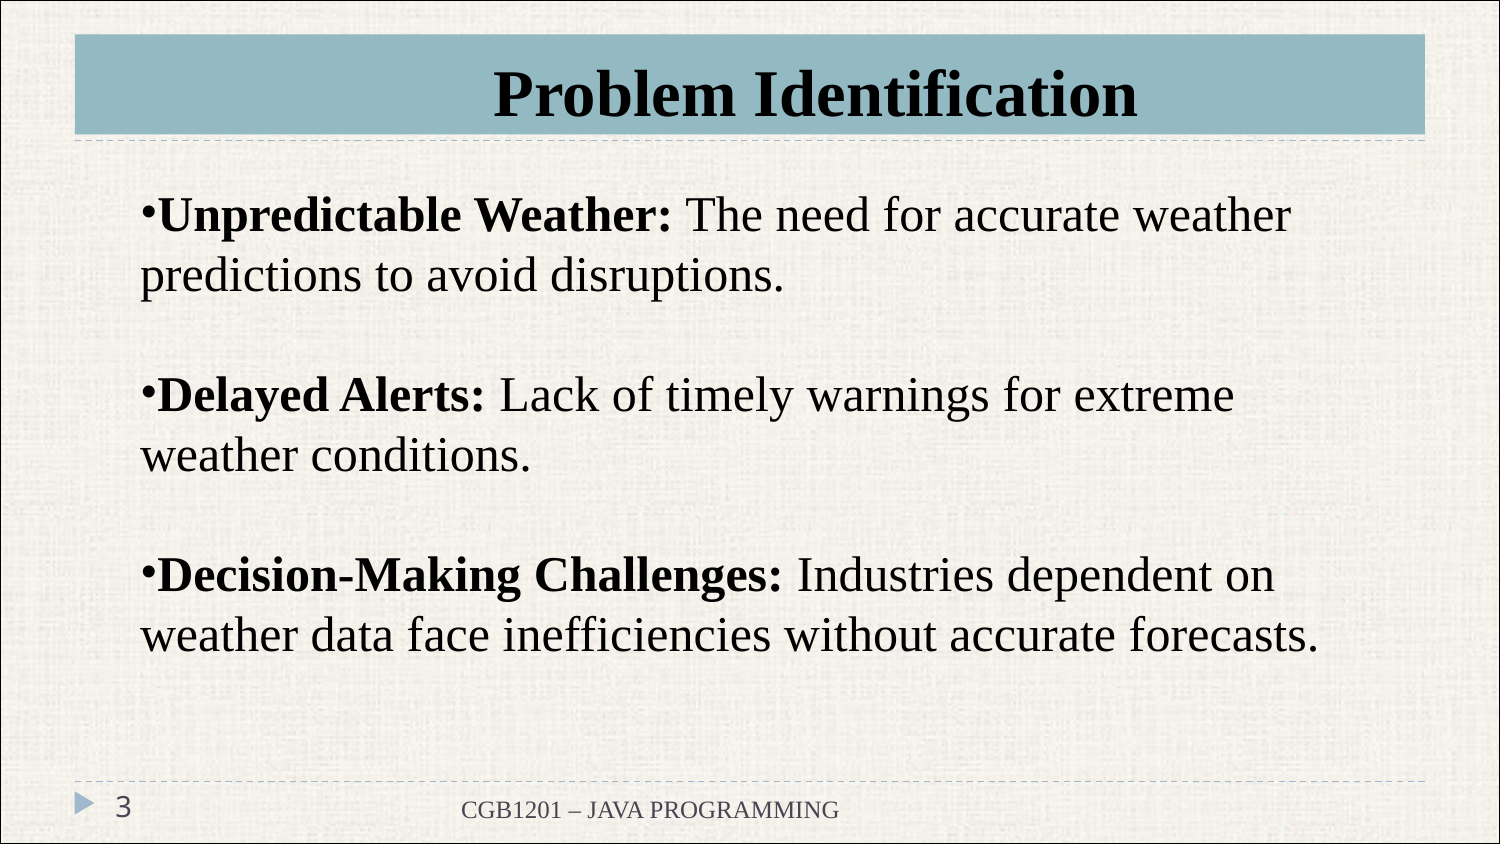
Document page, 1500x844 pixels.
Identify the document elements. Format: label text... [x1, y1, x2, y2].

text_box Unpredictable Weather: The need for accurate weather predictions to avoid disruptions. Delayed Alerts: Lack of timely warnings for extreme weather conditions. Decision-Making Challenges: Industries dependent on weather data face inefficiencies without accurate forecasts. [124, 174, 1388, 670]
text_box [0, 0, 1500, 844]
footer CGB1201 – JAVA PROGRAMMING [433, 788, 1163, 844]
slide_number ‹#› [109, 788, 154, 844]
